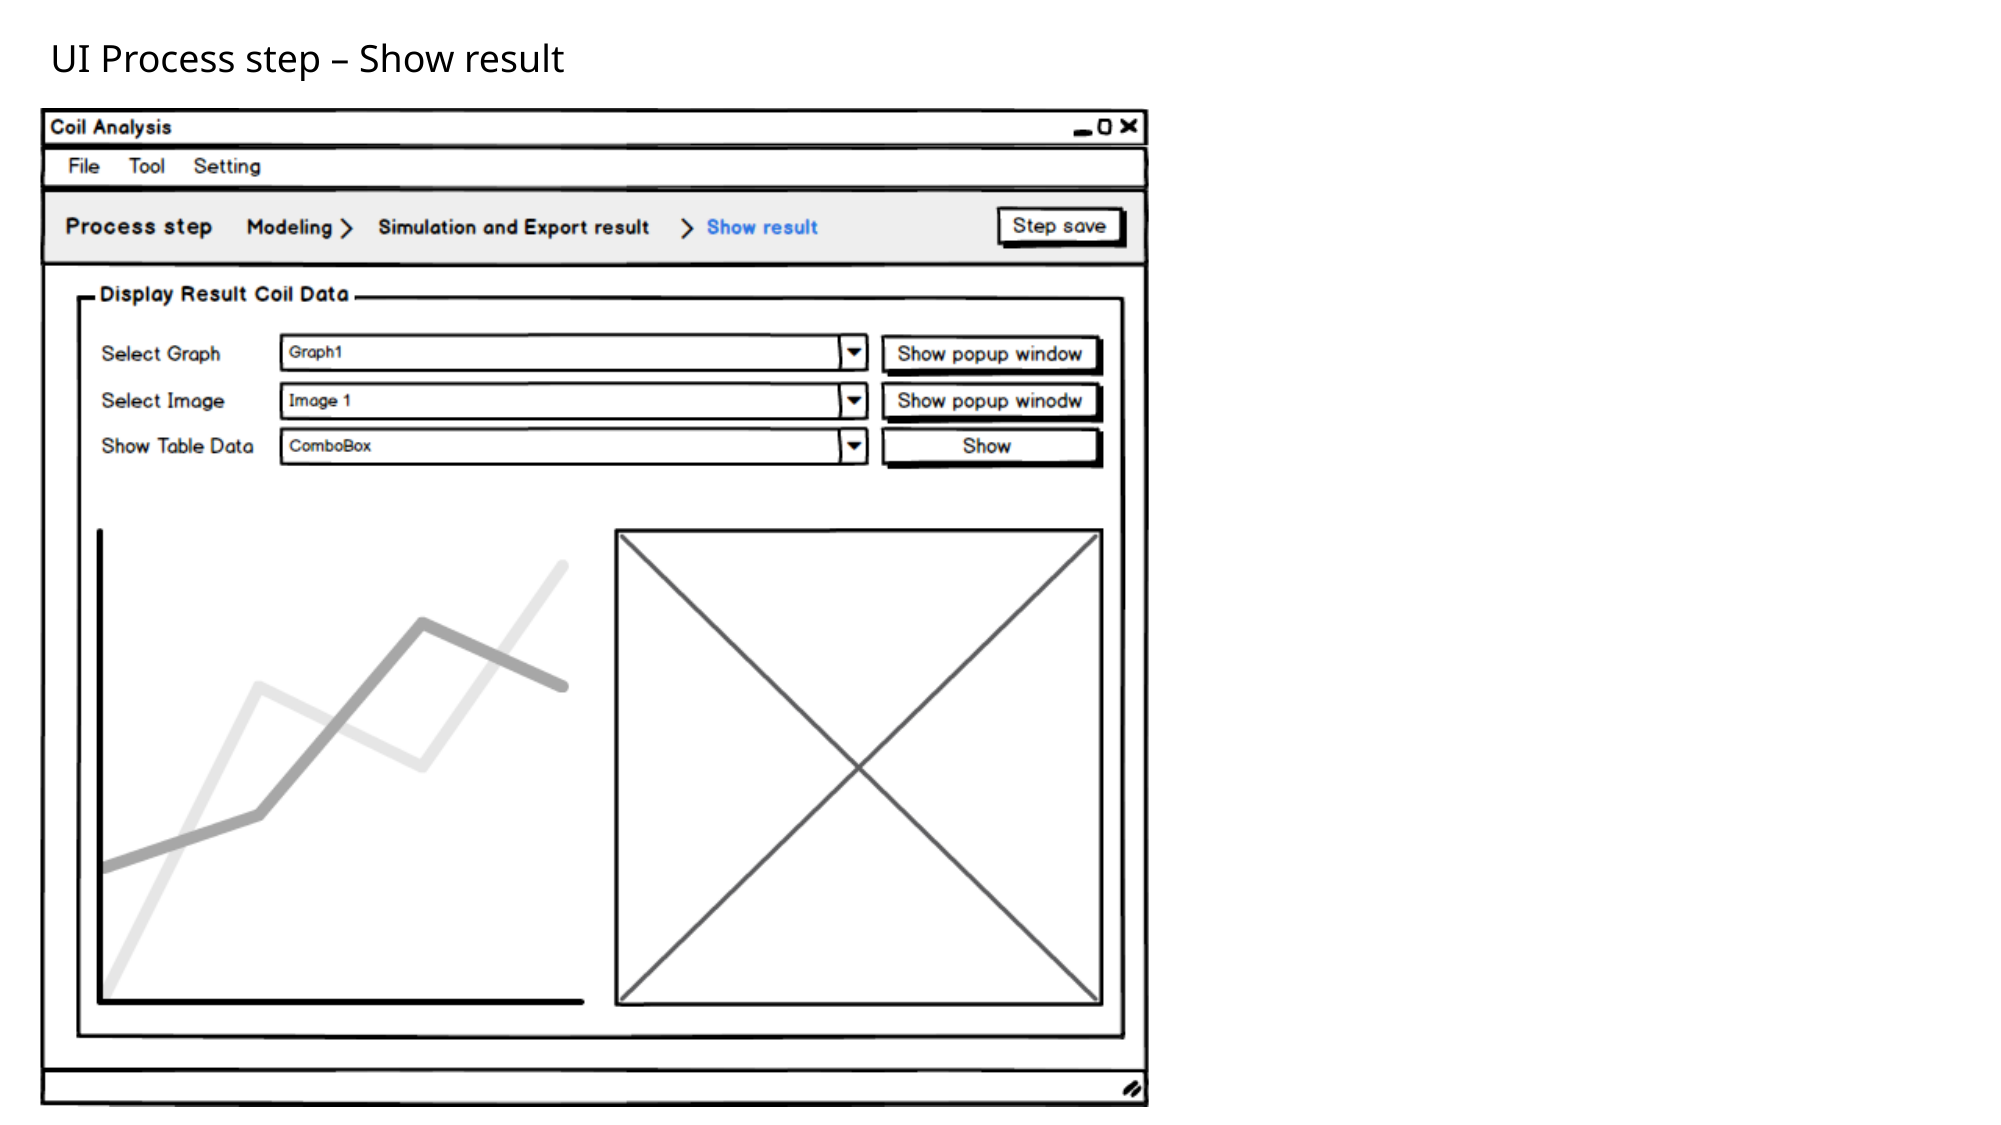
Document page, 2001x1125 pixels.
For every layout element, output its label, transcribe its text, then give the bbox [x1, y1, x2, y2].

picture [37, 108, 1149, 1107]
text_box UI Process step – Show result [35, 27, 580, 88]
